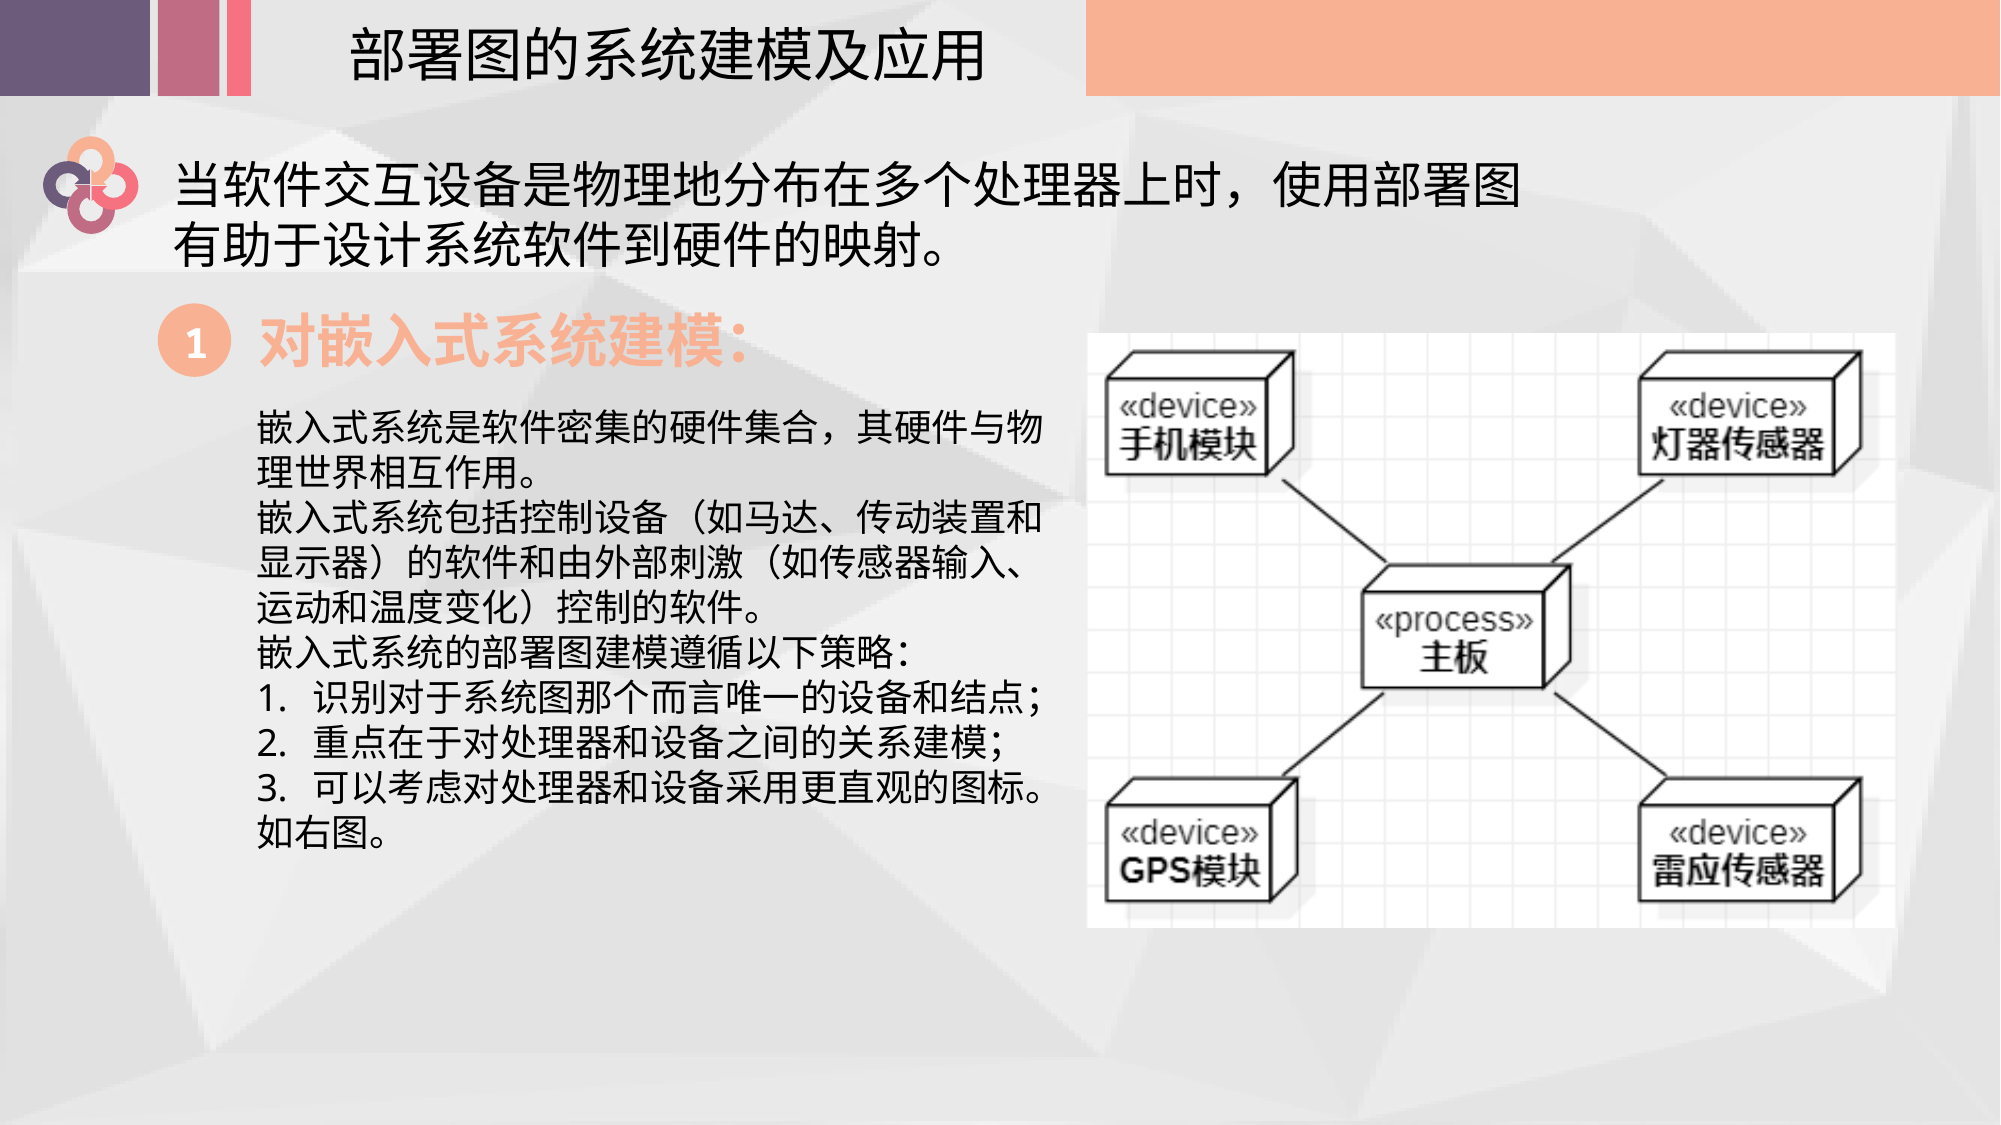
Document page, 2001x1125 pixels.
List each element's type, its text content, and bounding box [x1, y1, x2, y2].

text_box [1086, 0, 2000, 96]
text_box [227, 0, 251, 96]
text_box 嵌入式系统是软件密集的硬件集合，其硬件与物理世界相互作用。 嵌入式系统包括控制设备（如马达、传动装置和显示器）的软件和由外部刺激（如传感器输入、运动和温度变化）控制的软件。 嵌入式系统的部署图建模遵循以下策略： 识别对于系统图那个而言唯一的设备和结点； 重点在于对处理器和设备之间的关系建模； 可以考虑对处理器和设备采用更直观的图标。 如右图。 [241, 396, 1061, 862]
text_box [43, 137, 1554, 283]
text_box 部署图的系统建模及应用 [333, 10, 1004, 95]
text_box [157, 0, 220, 96]
picture [0, 0, 2001, 1125]
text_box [157, 297, 800, 383]
text_box [0, 0, 150, 96]
